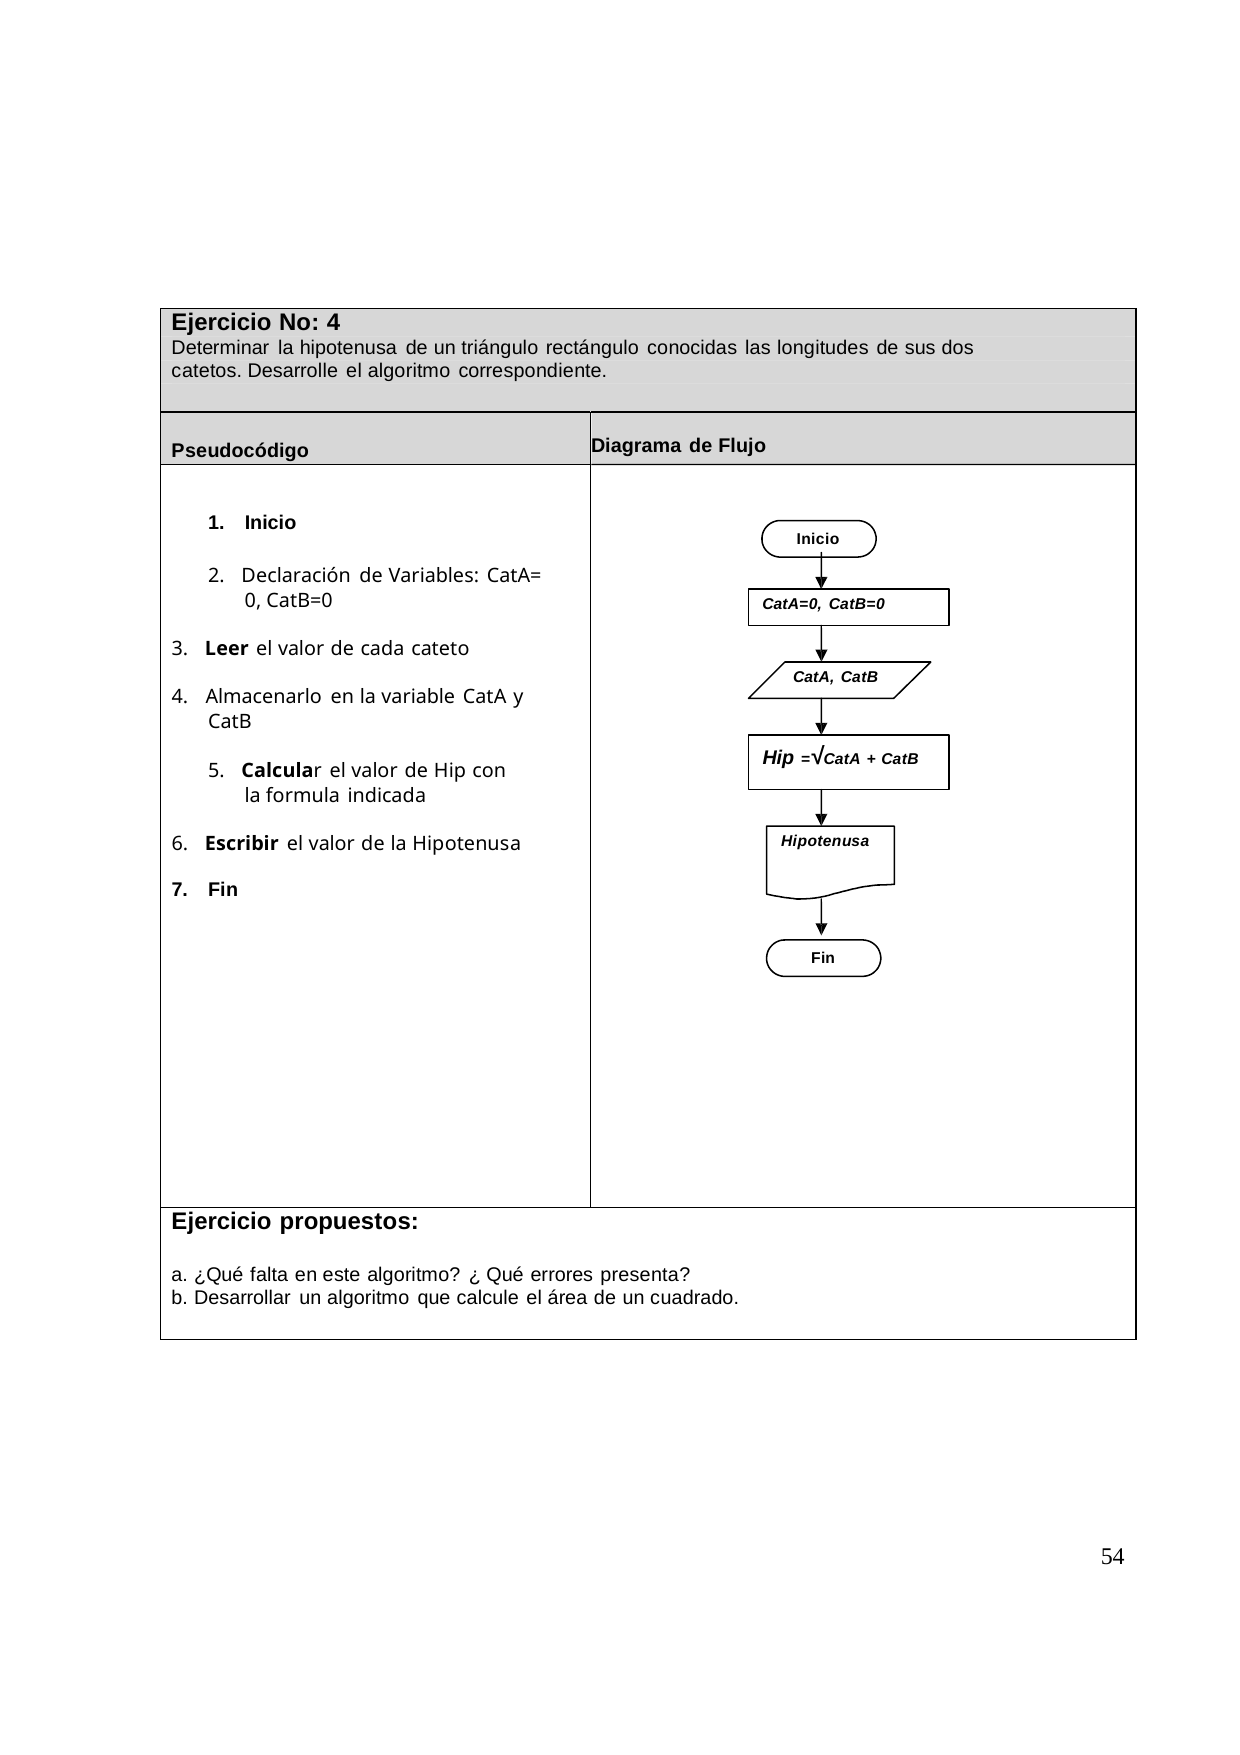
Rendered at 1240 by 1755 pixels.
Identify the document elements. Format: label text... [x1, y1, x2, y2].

text_box Ejercicio No: 4 Determinar la hipotenusa de un triángulo rectángulo conocidas las longitudes de sus dos catetos. Desarrolle el algoritmo correspondiente. [160, 308, 1136, 412]
text_box Pseudocódigo [160, 412, 590, 464]
text_box Diagrama de Flujo [590, 412, 1136, 464]
text_box Inicio CatA=0, CatB=0 CatA, CatB Hip =√CatA + CatB Hipotenusa Fin [590, 464, 1136, 1207]
text_box 1. Inicio 2. Declaración de Variables: CatA= 0, CatB=0 3. Leer el valor de cada cateto 4. Almacenarlo en la variable CatA y CatB 5. Calcular el valor de Hip con la formula indicada 6. Escribir el valor de la Hipotenusa 7. Fin [160, 464, 590, 1207]
text_box 54 [1098, 1542, 1131, 1571]
text_box Ejercicio propuestos: a. ¿Qué falta en este algoritmo? ¿ Qué errores presenta? b. Desarrollar un algoritmo que calcule el área de un cuadrado. [160, 1207, 1136, 1340]
